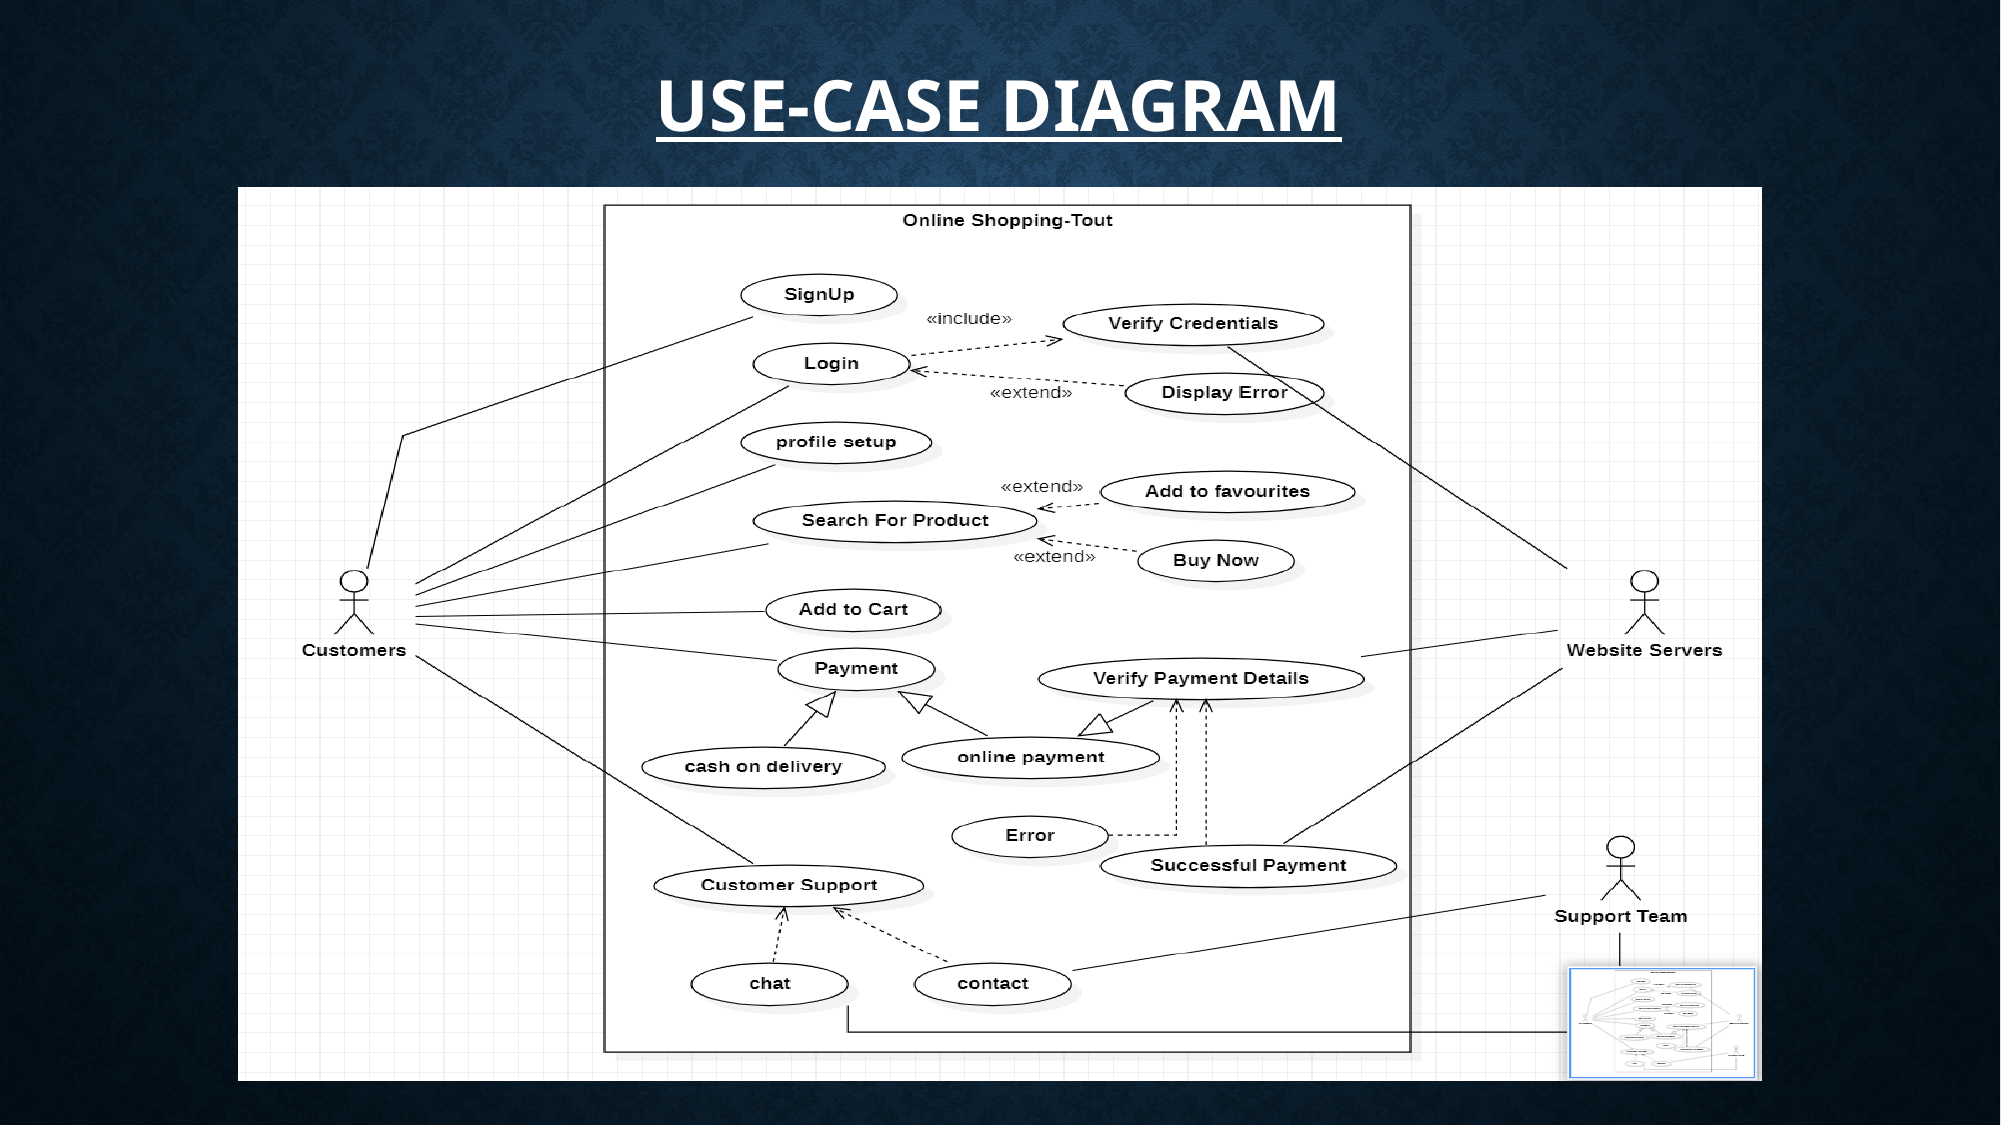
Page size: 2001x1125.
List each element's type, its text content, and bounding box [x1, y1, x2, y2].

picture [238, 187, 1762, 1082]
title Use-Case Diagram [149, 0, 1849, 218]
